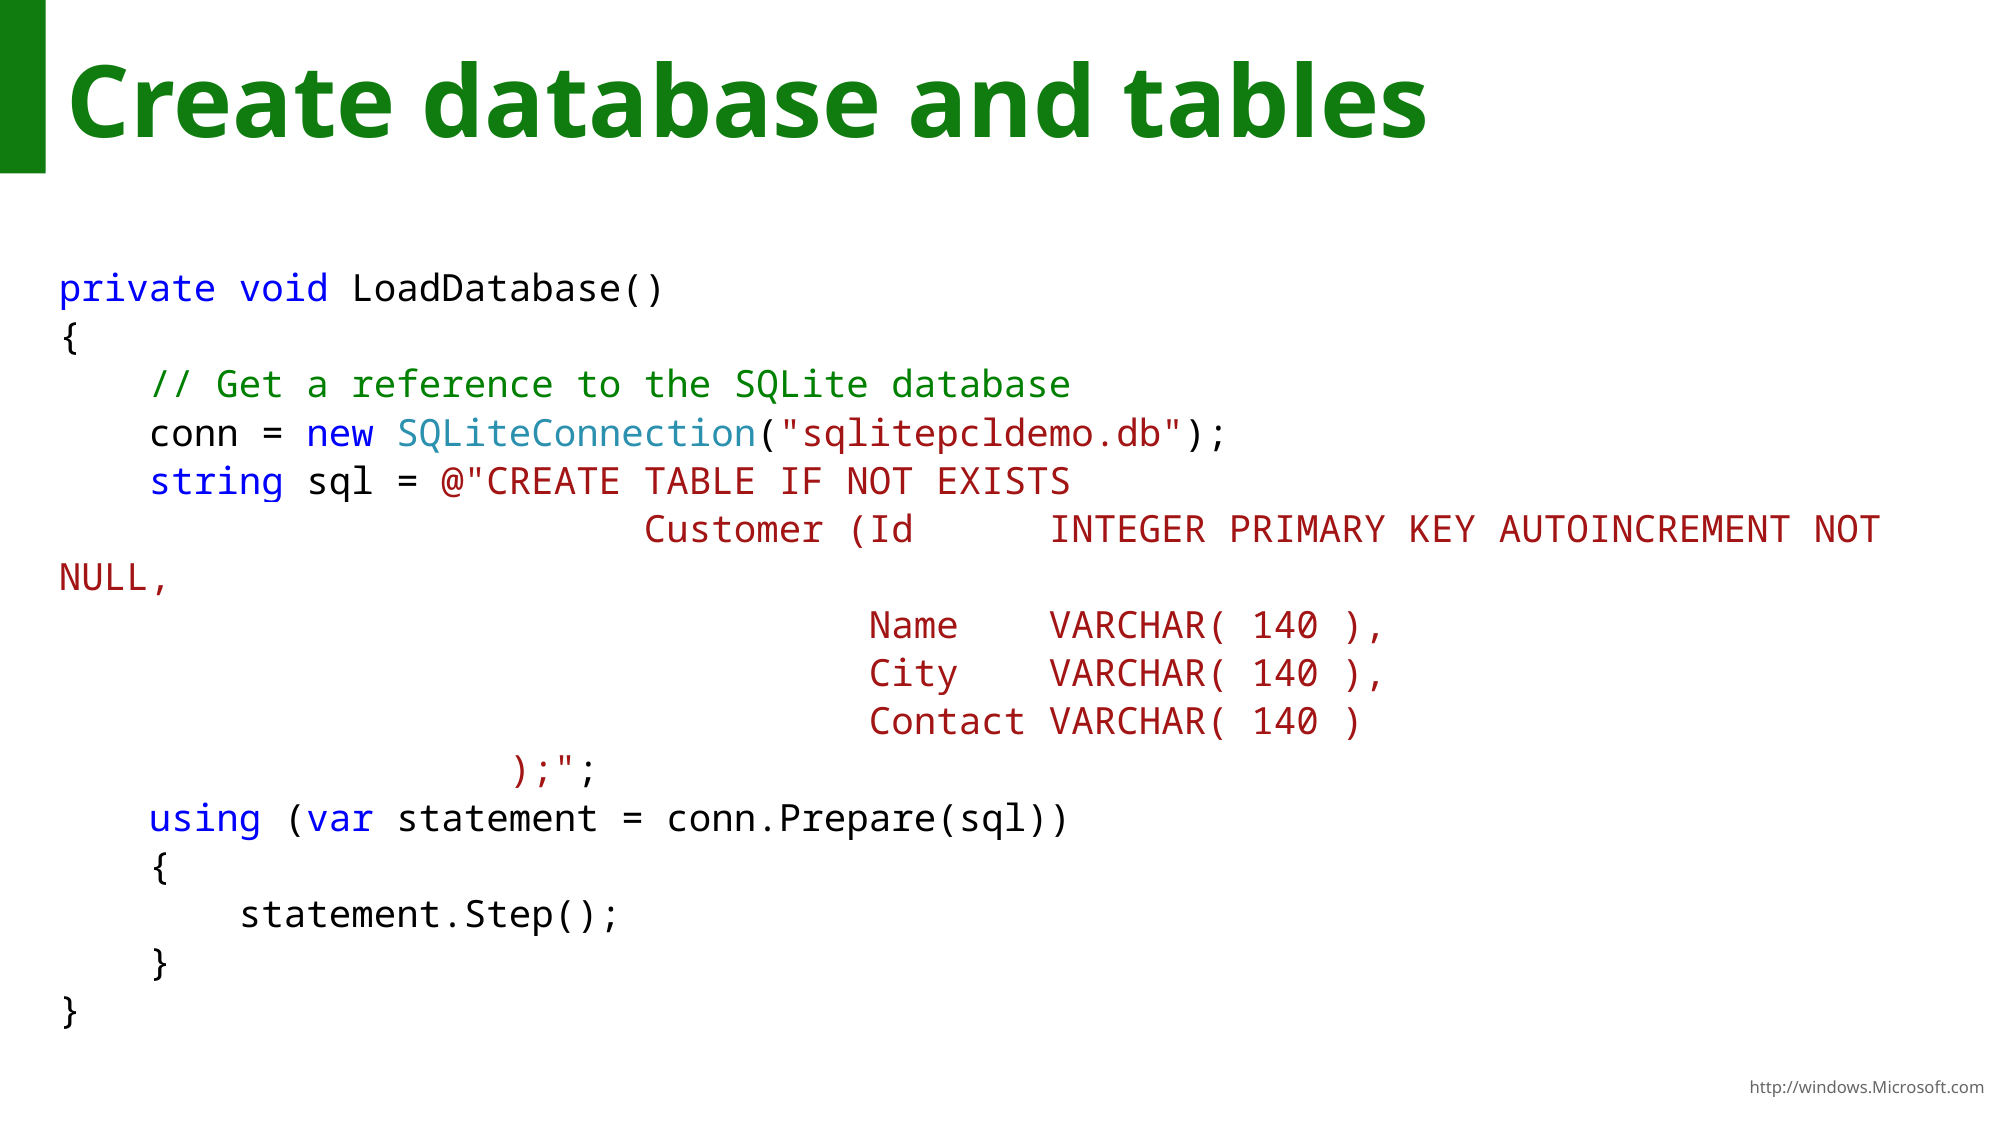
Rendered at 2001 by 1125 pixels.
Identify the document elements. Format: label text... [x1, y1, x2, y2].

text_box private void LoadDatabase() { // Get a reference to the SQLite database conn = new SQLiteConnection("sqlitepcldemo.db"); string sql = @"CREATE TABLE IF NOT EXISTS Customer (Id INTEGER PRIMARY KEY AUTOINCREMENT NOT NULL, Name VARCHAR( 140 ), City VARCHAR( 140 ), Contact VARCHAR( 140 ) );"; using (var statement = conn.Prepare(sql)) { statement.Step(); } } [44, 253, 1956, 1111]
title Create database and tables [44, 33, 1956, 195]
